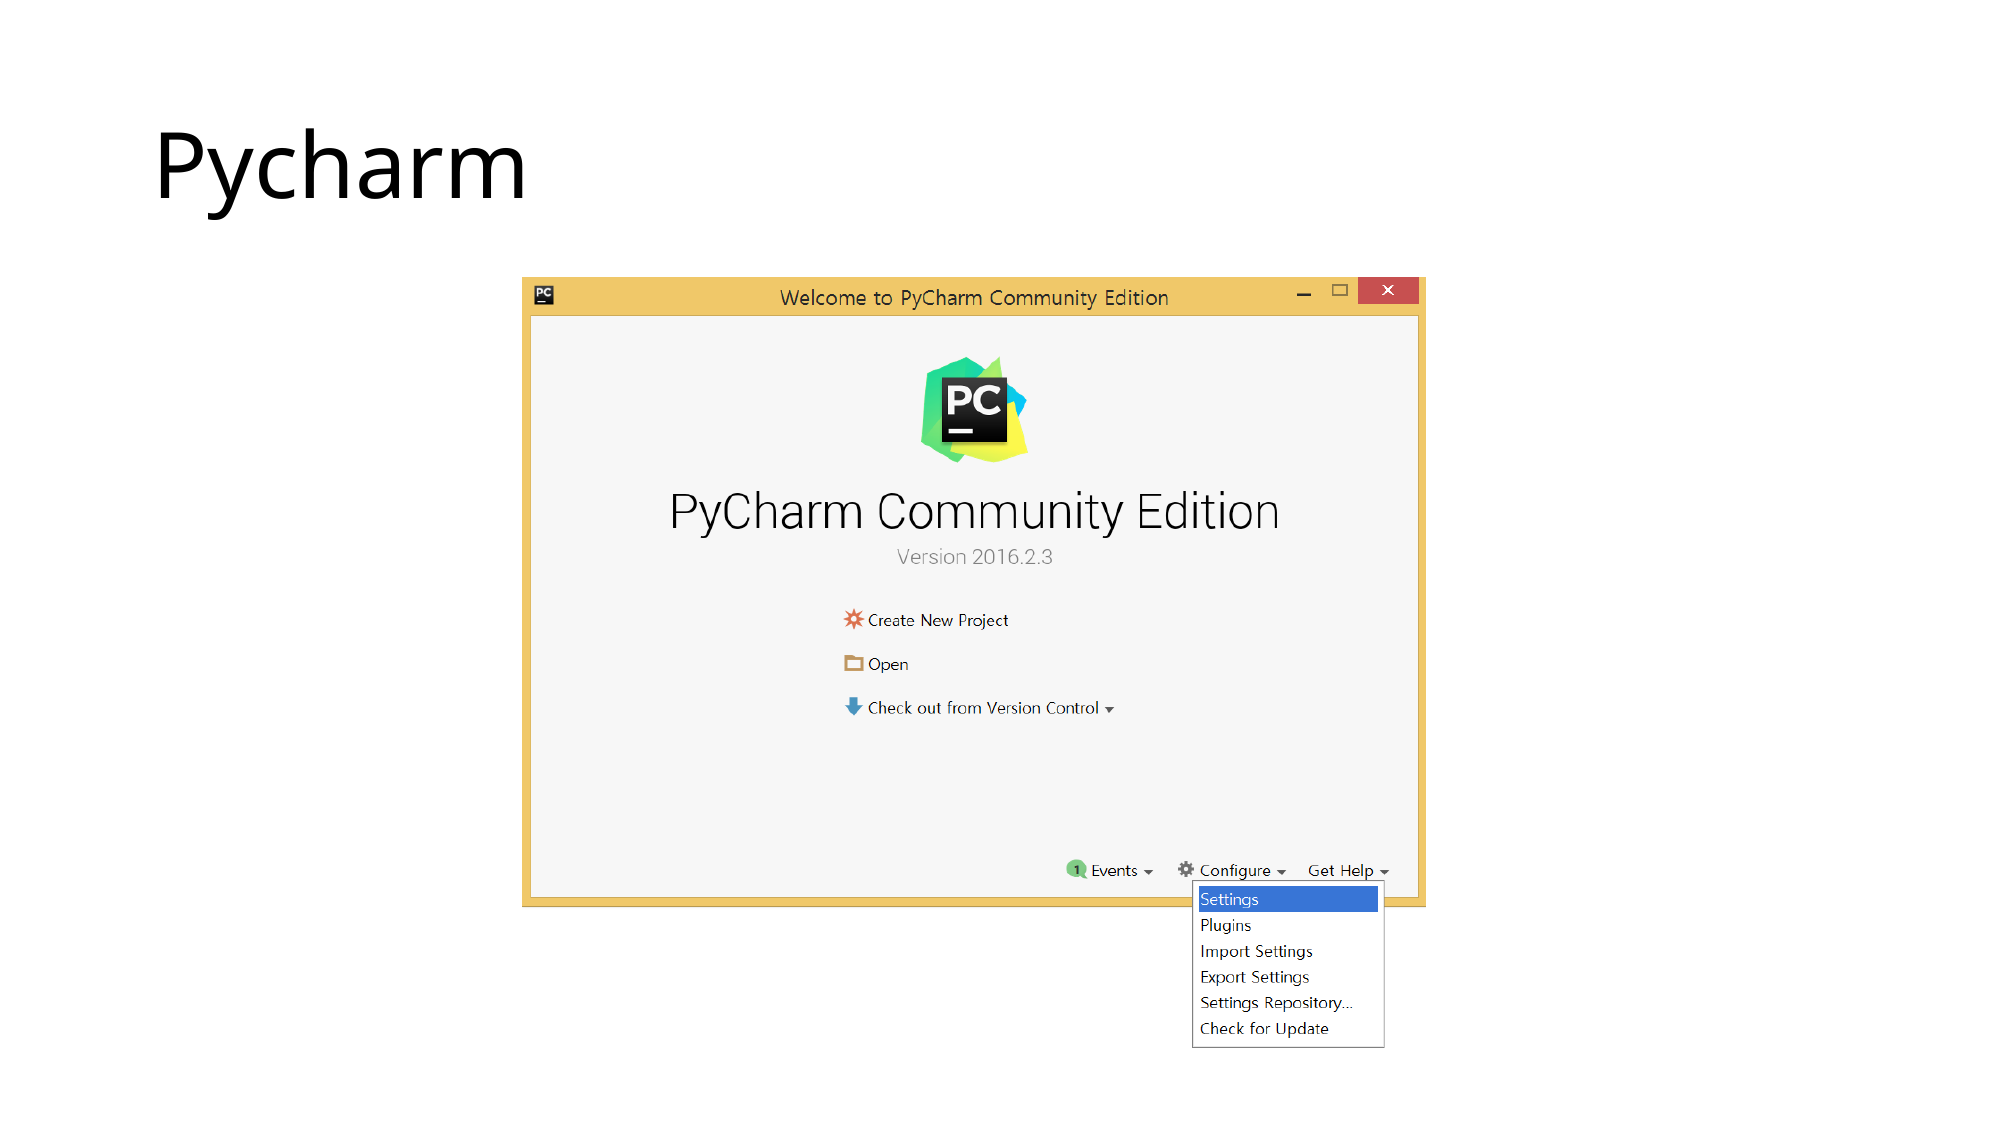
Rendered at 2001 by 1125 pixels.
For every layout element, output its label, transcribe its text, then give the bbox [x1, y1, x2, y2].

title Pycharm [137, 59, 1863, 278]
picture [522, 277, 1426, 1050]
